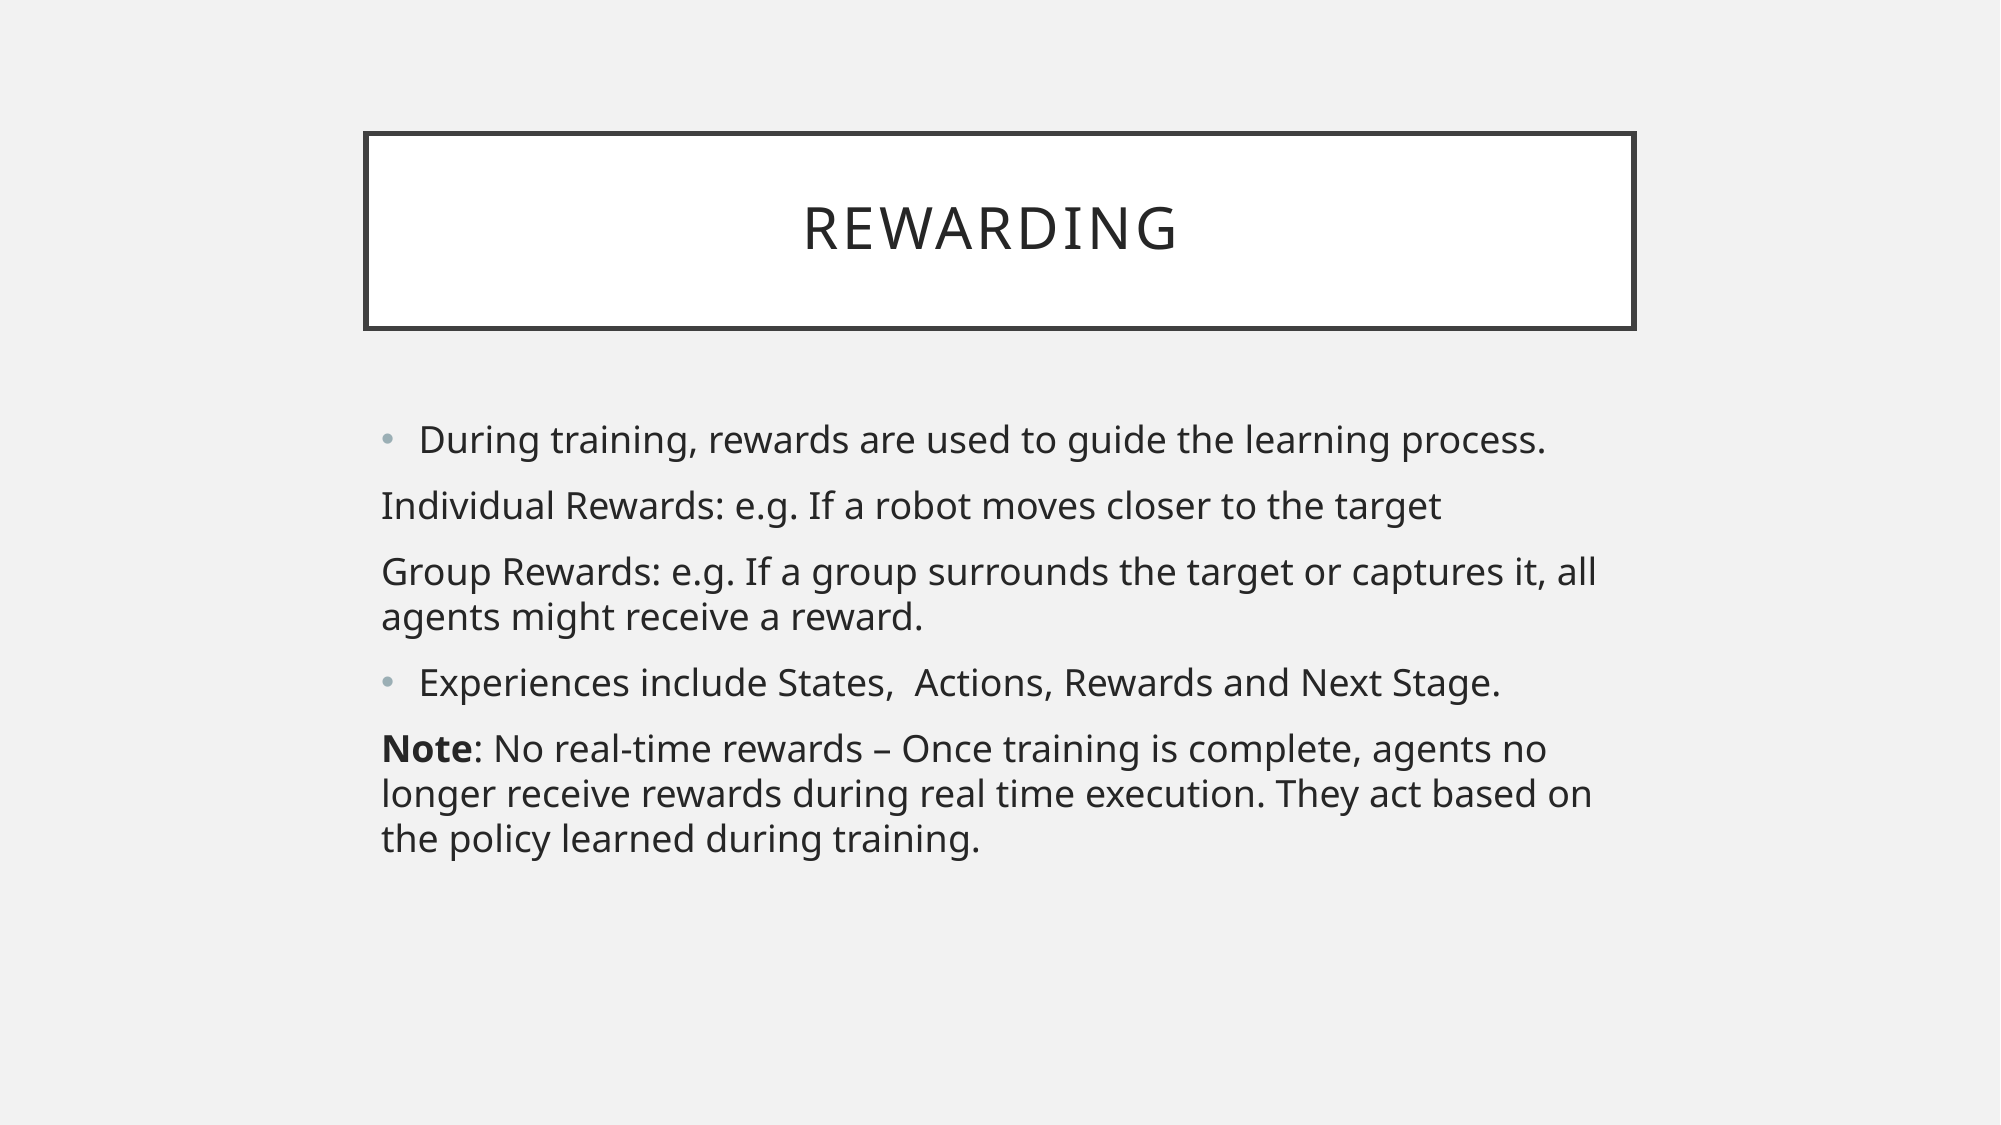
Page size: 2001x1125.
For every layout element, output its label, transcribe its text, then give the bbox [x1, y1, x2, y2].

list During training, rewards are used to guide the learning process. Individual Rewards: e.g. If a robot moves closer to the target Group Rewards: e.g. If a group surrounds the target or captures it, all agents might receive a reward. Experiences include States, Actions, Rewards and Next Stage. Note: No real-time rewards – Once training is complete, agents no longer receive rewards during real time execution. They act based on the policy learned during training. [366, 408, 1634, 942]
title Rewarding [363, 131, 1637, 331]
